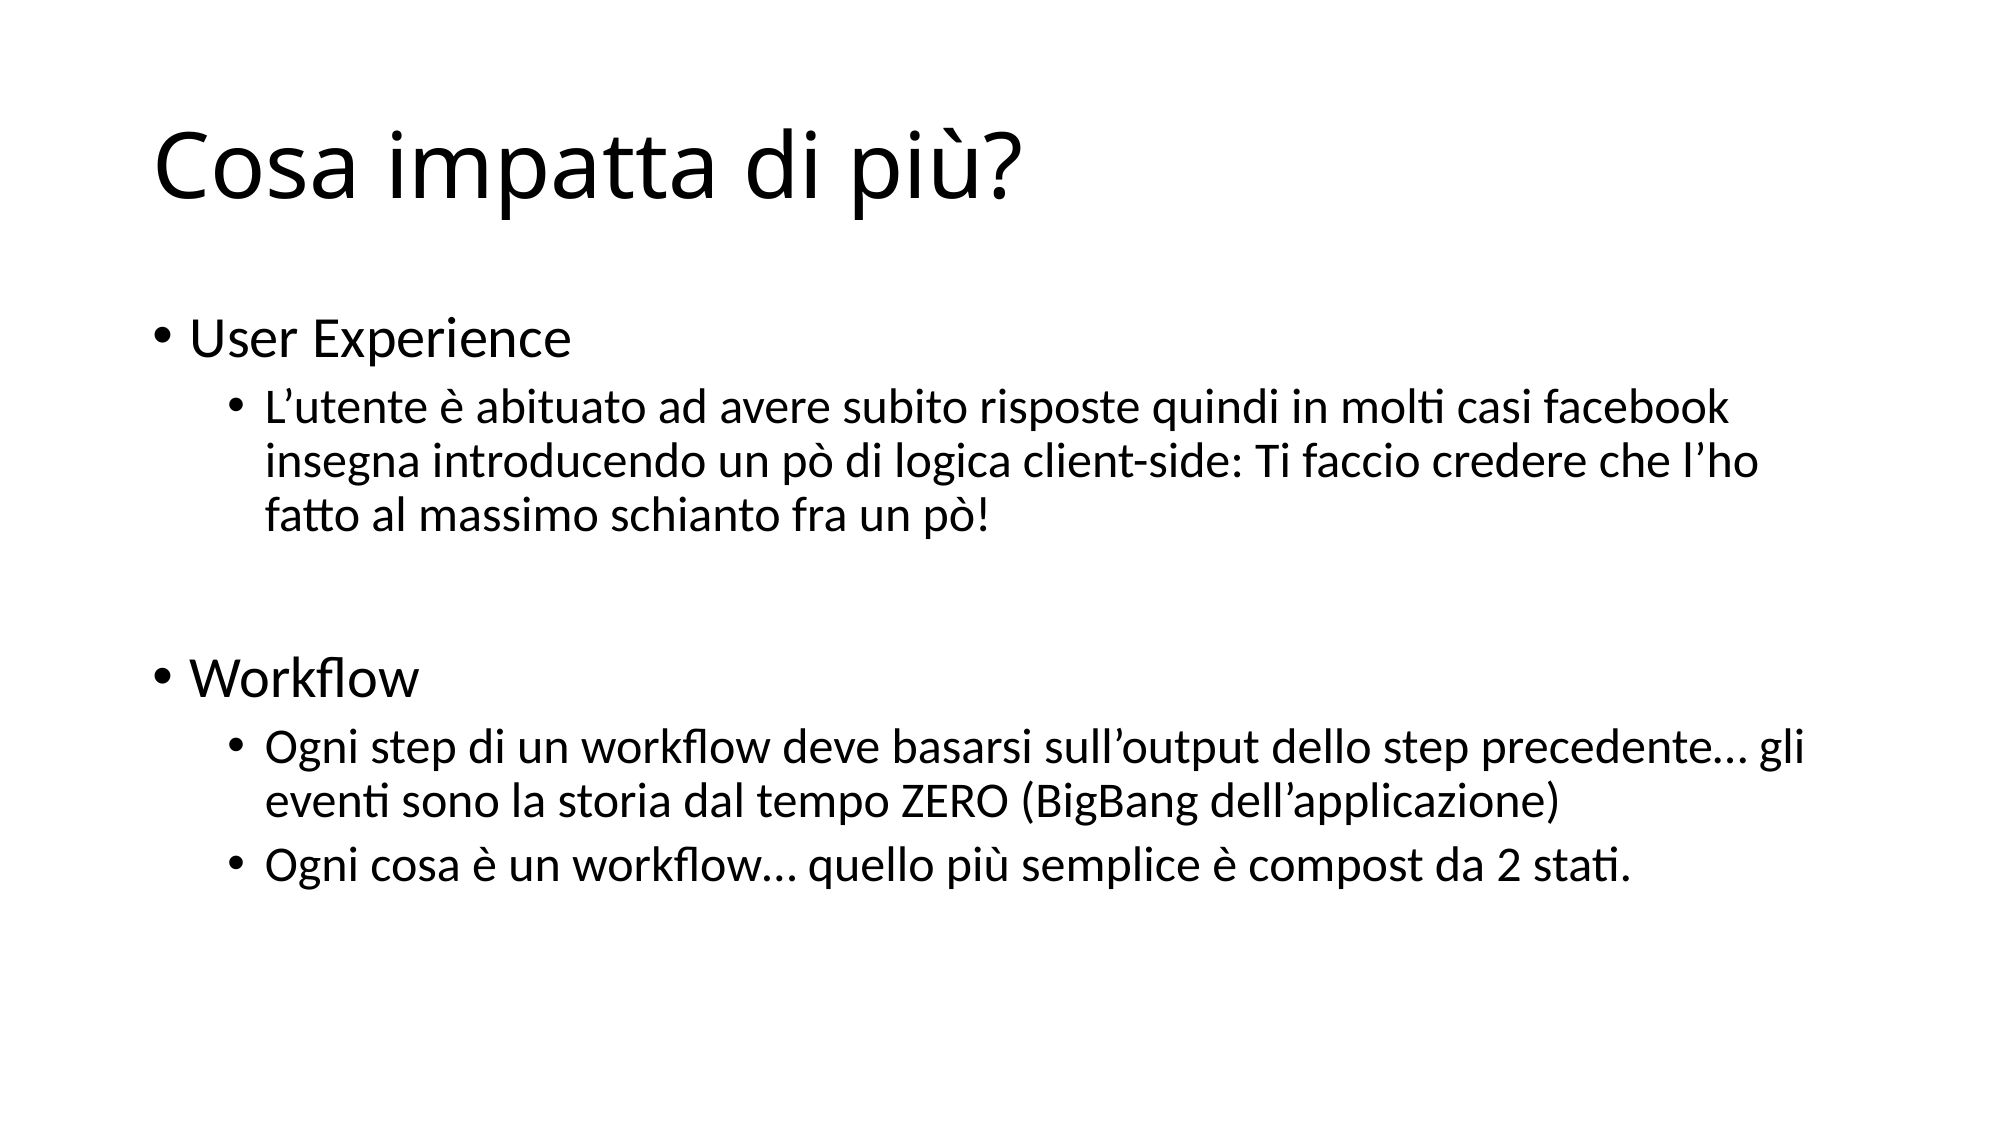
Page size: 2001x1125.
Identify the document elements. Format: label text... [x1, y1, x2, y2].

title Cosa impatta di più? [137, 59, 1863, 278]
list User Experience L’utente è abituato ad avere subito risposte quindi in molti casi facebook insegna introducendo un pò di logica client-side: Ti faccio credere che l’ho fatto al massimo schianto fra un pò! Workflow Ogni step di un workflow deve basarsi sull’output dello step precedente… gli eventi sono la storia dal tempo ZERO (BigBang dell’applicazione) Ogni cosa è un workflow… quello più semplice è compost da 2 stati. [137, 299, 1863, 1014]
